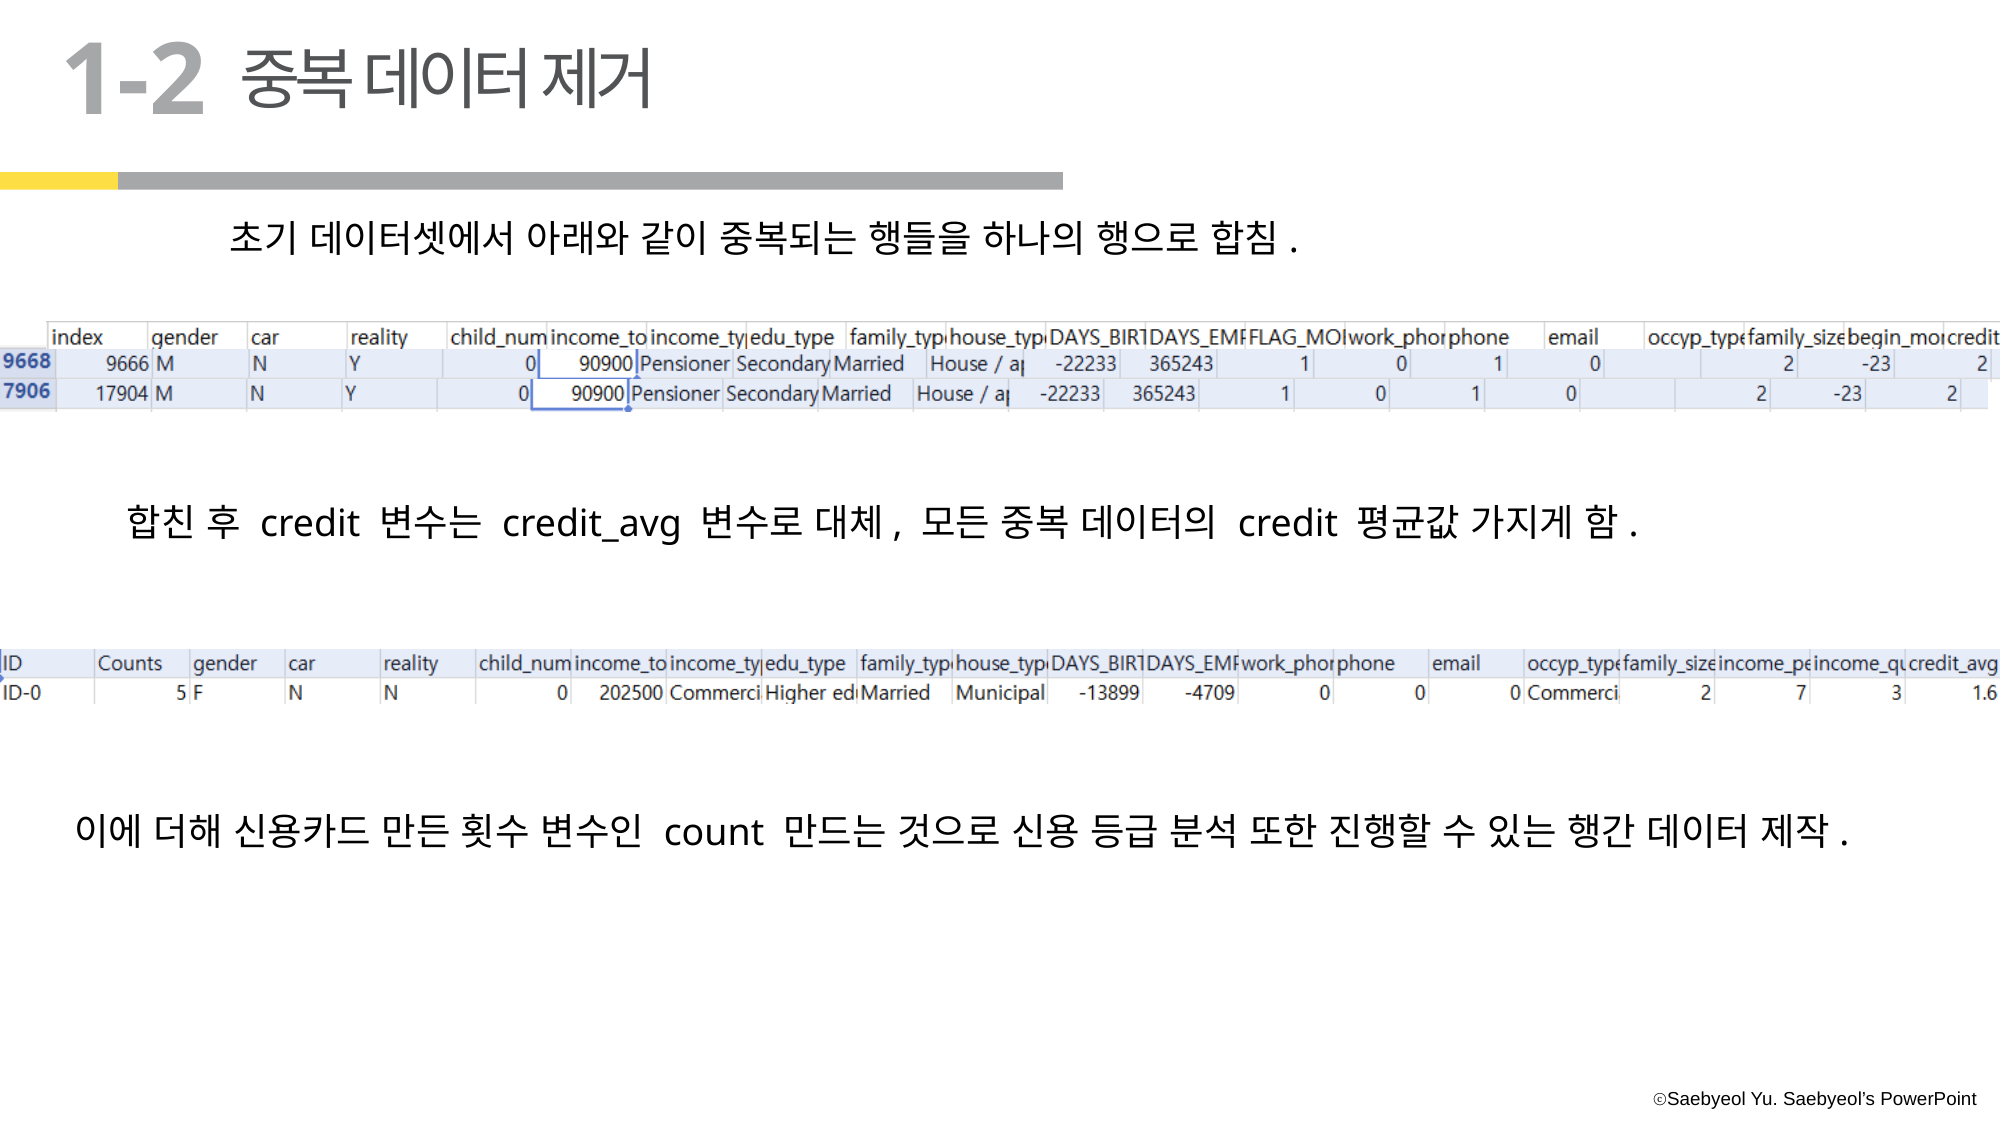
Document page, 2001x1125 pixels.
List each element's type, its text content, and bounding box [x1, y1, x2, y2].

text_box 이에 더해 신용카드 만든 횟수 변수인 count 만드는 것으로 신용 등급 분석 또한 진행할 수 있는 행간 데이터 제작. [59, 800, 1865, 860]
text_box 합친 후 credit 변수는 credit_avg 변수로 대체, 모든 중복 데이터의 credit 평균값 가지게 함. [111, 491, 1654, 552]
text_box 1-2 [45, 7, 222, 143]
picture [0, 649, 2000, 704]
picture [0, 321, 2000, 412]
text_box 중복 데이터 제거 [224, 29, 672, 124]
text_box [119, 171, 1064, 191]
text_box 초기 데이터셋에서 아래와 같이 중복되는 행들을 하나의 행으로 합침. [215, 207, 1314, 268]
text_box [0, 171, 119, 191]
